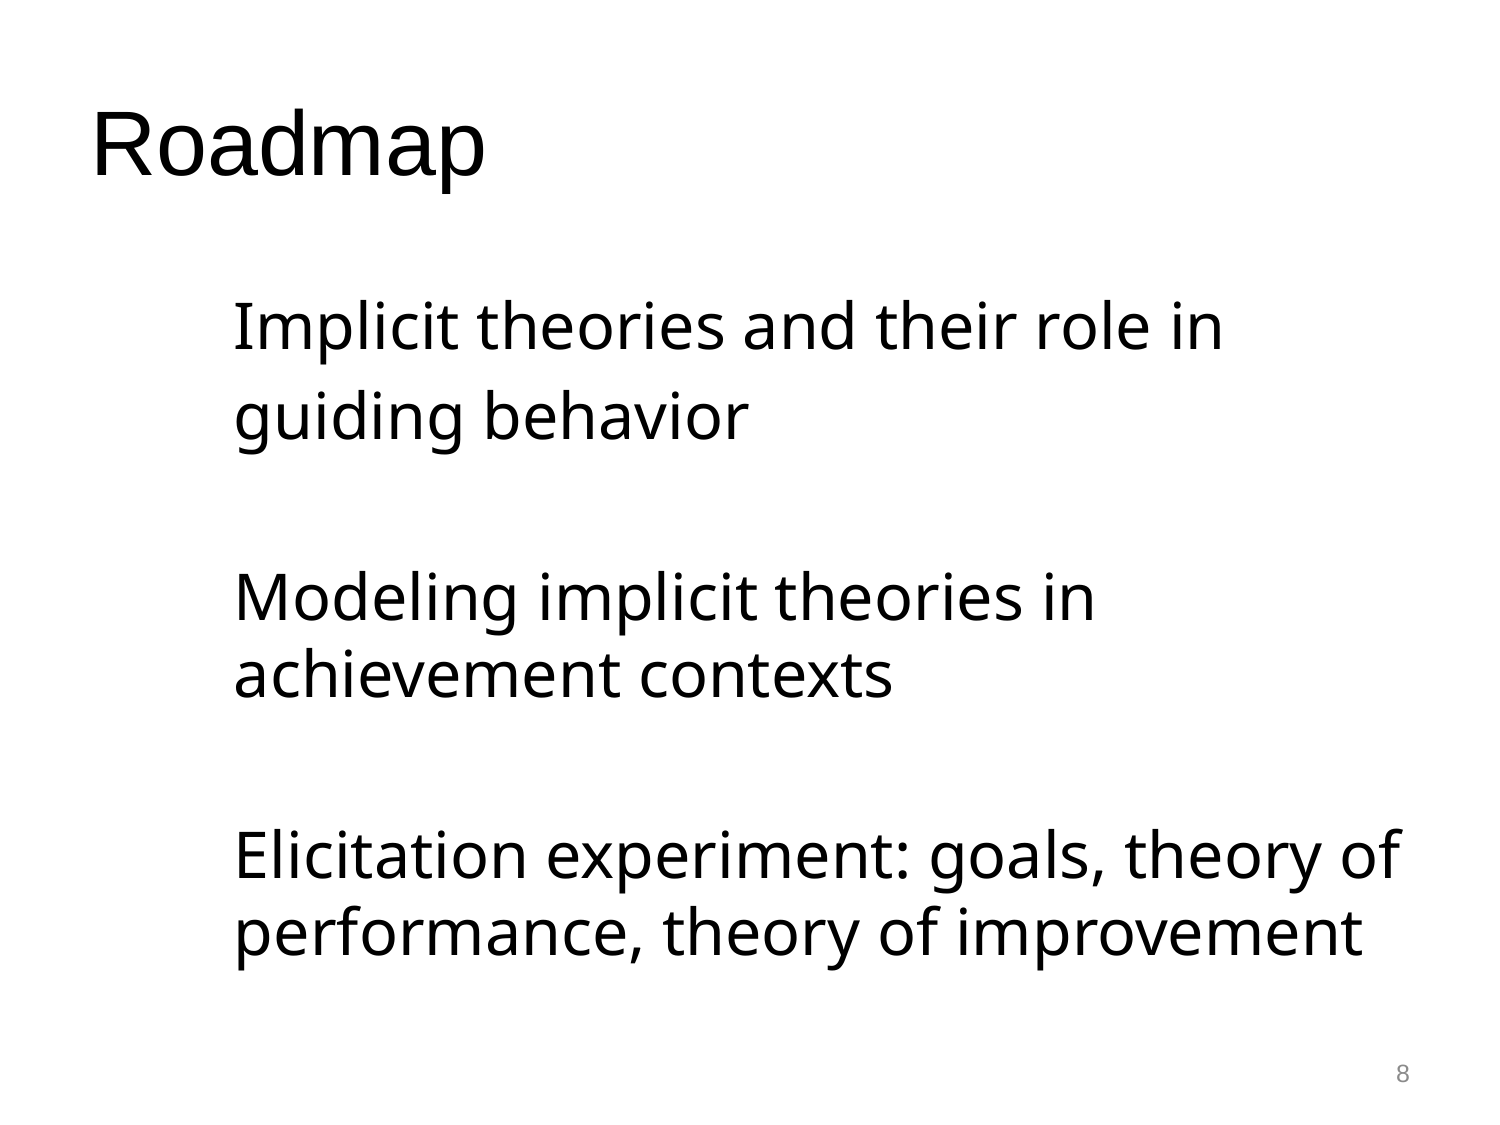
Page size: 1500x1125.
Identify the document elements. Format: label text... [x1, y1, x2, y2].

title Roadmap [75, 45, 1130, 233]
slide_number 8 [1074, 1042, 1425, 1103]
list Implicit theories and their role in guiding behavior Modeling implicit theories in achievement contexts Elicitation experiment: goals, theory of performance, theory of improvement [219, 277, 1441, 1020]
